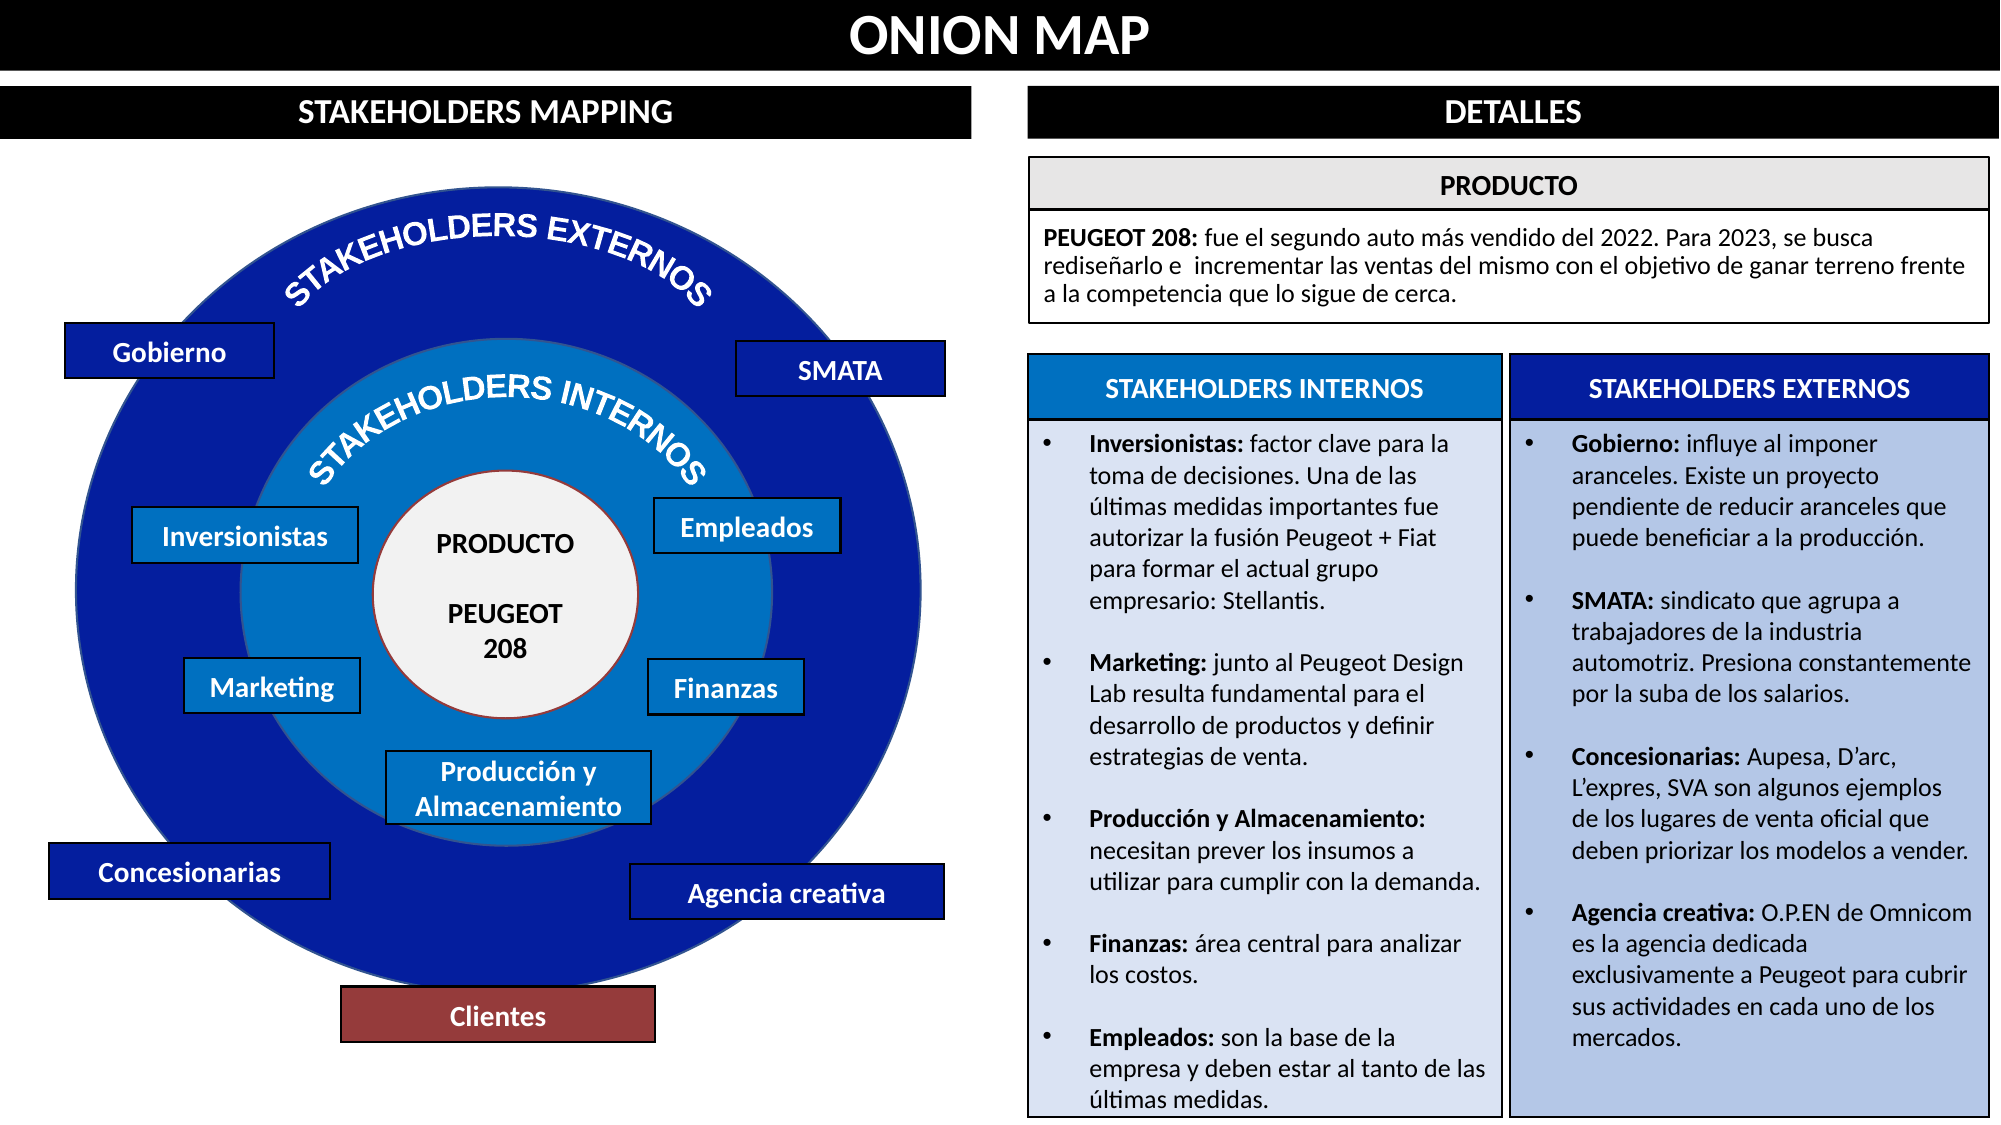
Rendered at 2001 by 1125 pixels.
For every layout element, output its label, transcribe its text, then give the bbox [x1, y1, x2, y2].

text_box STAKEHOLDERS INTERNOS [1027, 353, 1503, 418]
text_box Finanzas [647, 658, 805, 716]
text_box Inversionistas: factor clave para la toma de decisiones. Una de las últimas medidas importantes fue autorizar la fusión Peugeot + Fiat para formar el actual grupo empresario: Stellantis. Marketing: junto al Peugeot Design Lab resulta fundamental para el desarrollo de productos y definir estrategias de venta. Producción y Almacenamiento: necesitan prever los insumos a utilizar para cumplir con la demanda. Finanzas: área central para analizar los costos. Empleados: son la base de la empresa y deben estar al tanto de las últimas medidas. [1027, 418, 1503, 1118]
text_box Marketing [183, 657, 361, 714]
text_box Producción y Almacenamiento [385, 750, 652, 825]
text_box PRODUCTO [1028, 156, 1990, 209]
text_box STAKEHOLDERS EXTERNOS [1509, 353, 1990, 418]
text_box Empleados [653, 497, 842, 554]
text_box PEUGEOT 208: fue el segundo auto más vendido del 2022. Para 2023, se busca rediseñarlo e incrementar las ventas del mismo con el objetivo de ganar terreno frente a la competencia que lo sigue de cerca. [1028, 209, 1990, 323]
text_box DETALLES [1027, 85, 1999, 139]
title ONION MAP [0, 0, 2000, 71]
text_box Gobierno: influye al imponer aranceles. Existe un proyecto pendiente de reducir aranceles que puede beneficiar a la producción. SMATA: sindicato que agrupa a trabajadores de la industria automotriz. Presiona constantemente por la suba de los salarios. Concesionarias: Aupesa, D’arc, L’expres, SVA son algunos ejemplos de los lugares de venta oficial que deben priorizar los modelos a vender. Agencia creativa: O.P.EN de Omnicom es la agencia dedicada exclusivamente a Peugeot para cubrir sus actividades en cada uno de los mercados. [1509, 418, 1990, 1118]
text_box PRODUCTO PEUGEOT 208 [371, 469, 640, 720]
text_box Gobierno [64, 322, 275, 379]
text_box [74, 186, 922, 985]
text_box Inversionistas [131, 506, 359, 564]
text_box [239, 337, 774, 819]
subtitle STAKEHOLDERS MAPPING [0, 86, 972, 139]
text_box Agencia creativa [629, 863, 945, 920]
text_box SMATA [735, 340, 946, 397]
text_box Clientes [340, 985, 656, 1043]
text_box Concesionarias [48, 842, 331, 900]
text_box [398, 825, 615, 847]
